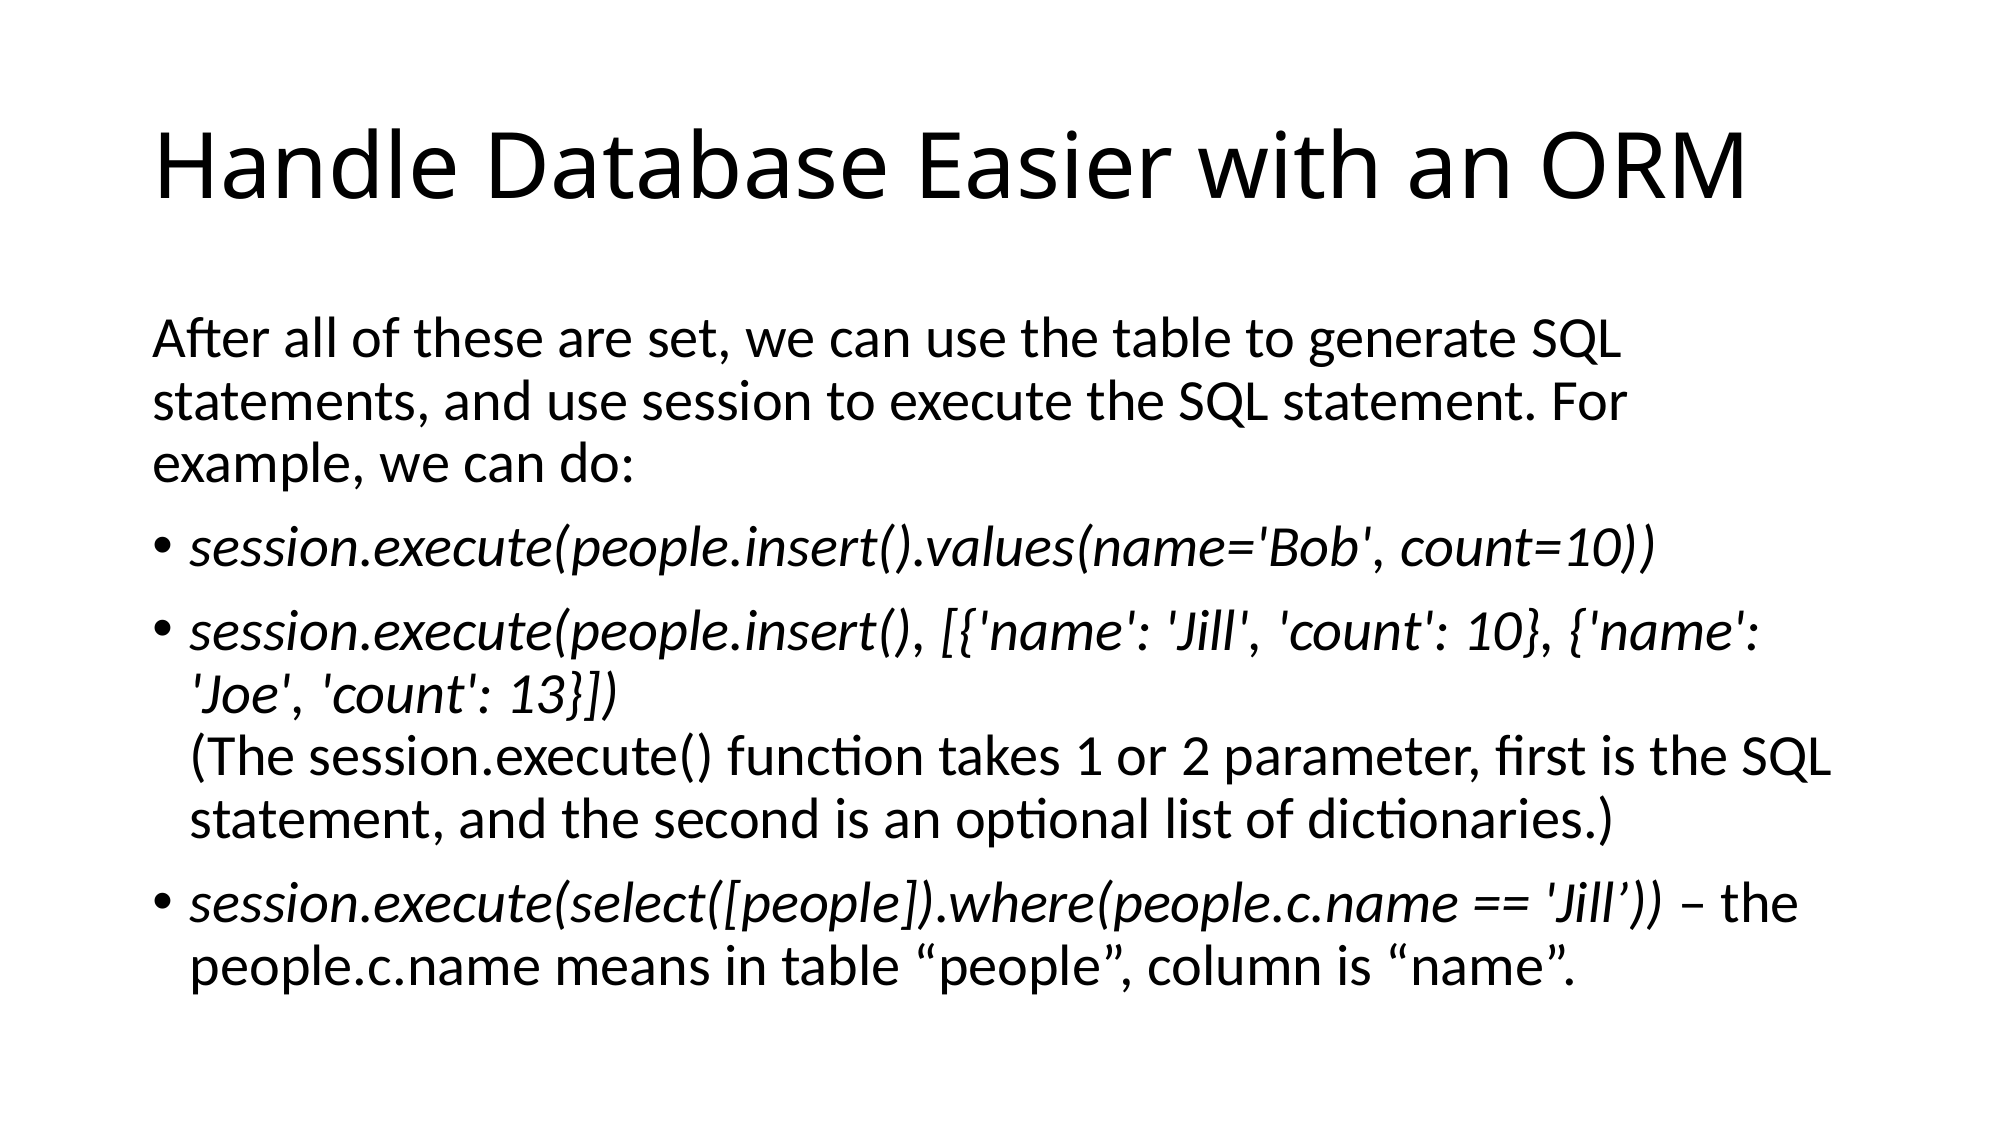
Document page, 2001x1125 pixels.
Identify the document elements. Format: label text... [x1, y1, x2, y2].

list After all of these are set, we can use the table to generate SQL statements, and use session to execute the SQL statement. For example, we can do: session.execute(people.insert().values(name='Bob', count=10)) session.execute(people.insert(), [{'name': 'Jill', 'count': 10}, {'name': 'Joe', 'count': 13}]) (The session.execute() function takes 1 or 2 parameter, first is the SQL statement, and the second is an optional list of dictionaries.) session.execute(select([people]).where(people.c.name == 'Jill’)) – the people.c.name means in table “people”, column is “name”. [137, 299, 1863, 1014]
title Handle Database Easier with an ORM [137, 59, 1863, 278]
